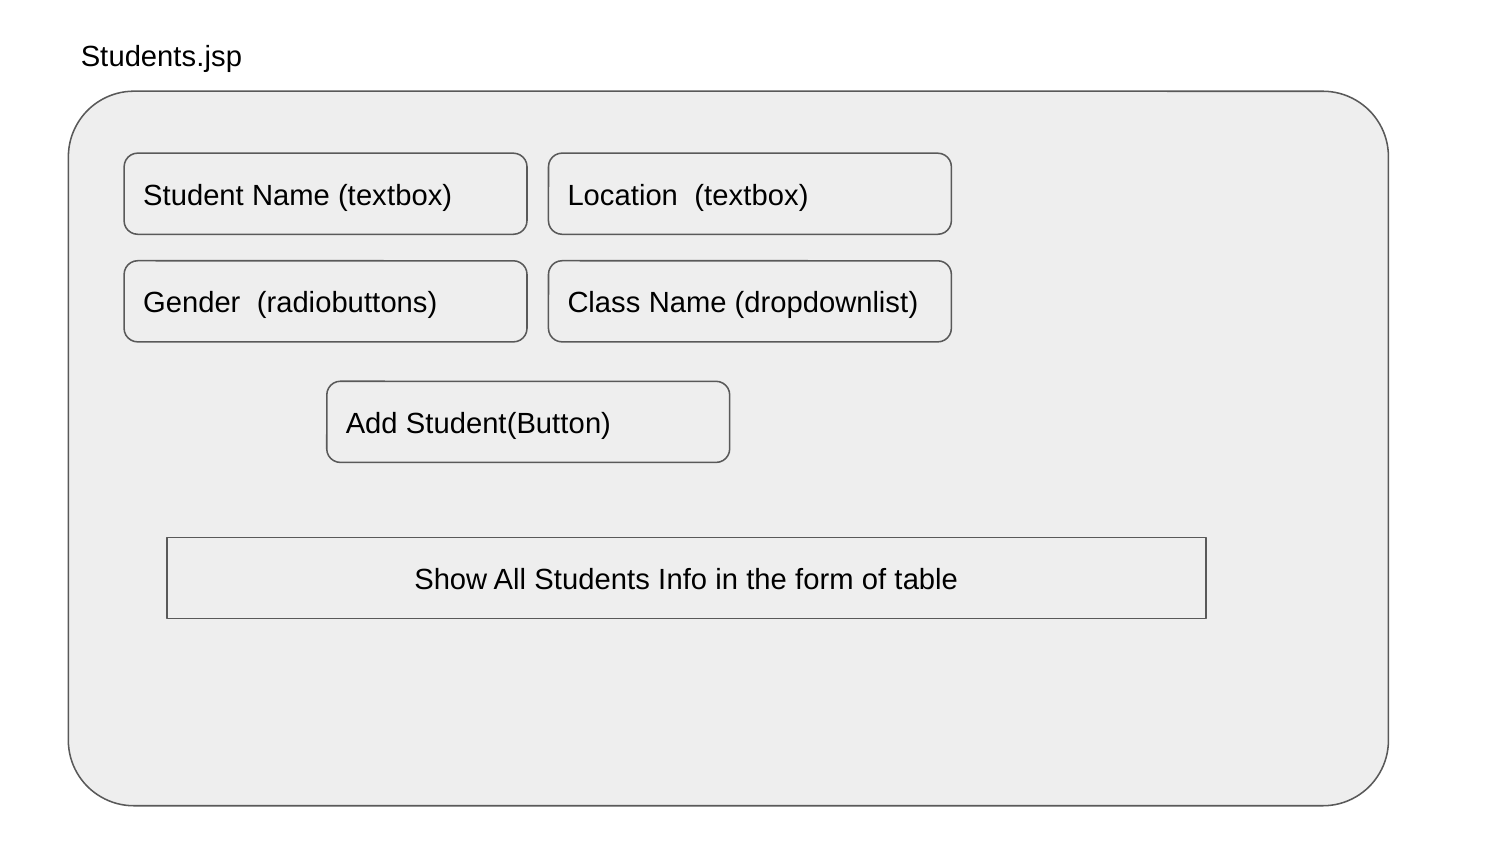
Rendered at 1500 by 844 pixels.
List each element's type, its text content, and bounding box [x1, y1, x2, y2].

text_box Students.jsp [65, 22, 327, 88]
text_box Class Name (dropdownlist) [548, 260, 952, 342]
text_box Location (textbox) [548, 153, 952, 235]
text_box Add Student(Button) [326, 381, 730, 463]
text_box Gender (radiobuttons) [124, 260, 528, 342]
text_box [68, 91, 1389, 806]
text_box Student Name (textbox) [124, 153, 528, 235]
text_box Show All Students Info in the form of table [167, 537, 1207, 619]
